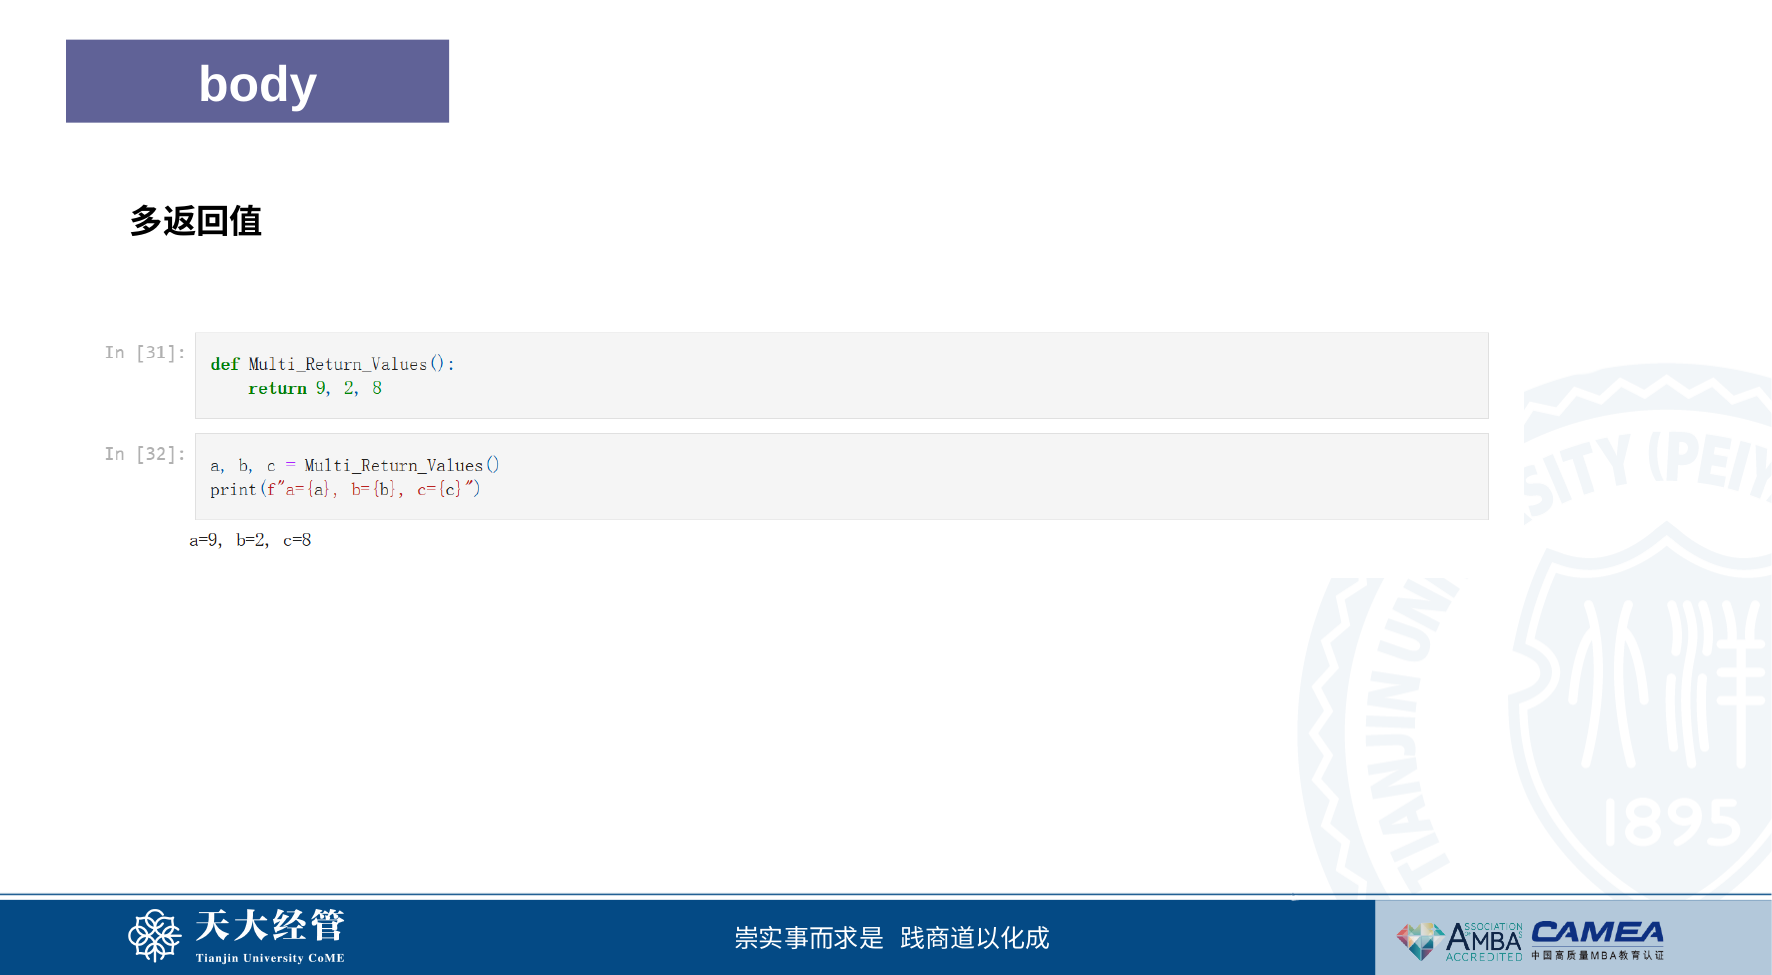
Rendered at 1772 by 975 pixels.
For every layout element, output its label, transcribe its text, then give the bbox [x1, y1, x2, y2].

picture [0, 0, 1772, 975]
text_box body [66, 39, 450, 123]
text_box 多返回值 [115, 193, 949, 248]
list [55, 318, 1524, 578]
